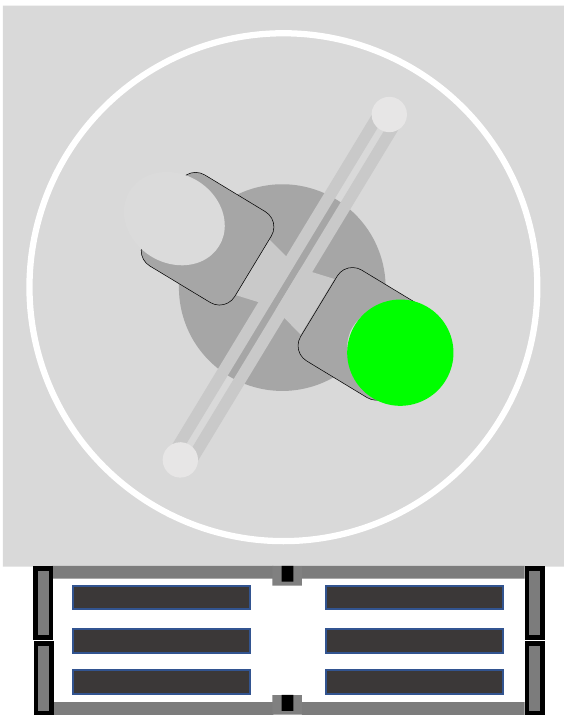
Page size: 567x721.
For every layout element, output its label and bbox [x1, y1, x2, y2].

text_box [102, 67, 469, 508]
text_box [35, 565, 543, 715]
text_box [2, 5, 564, 567]
